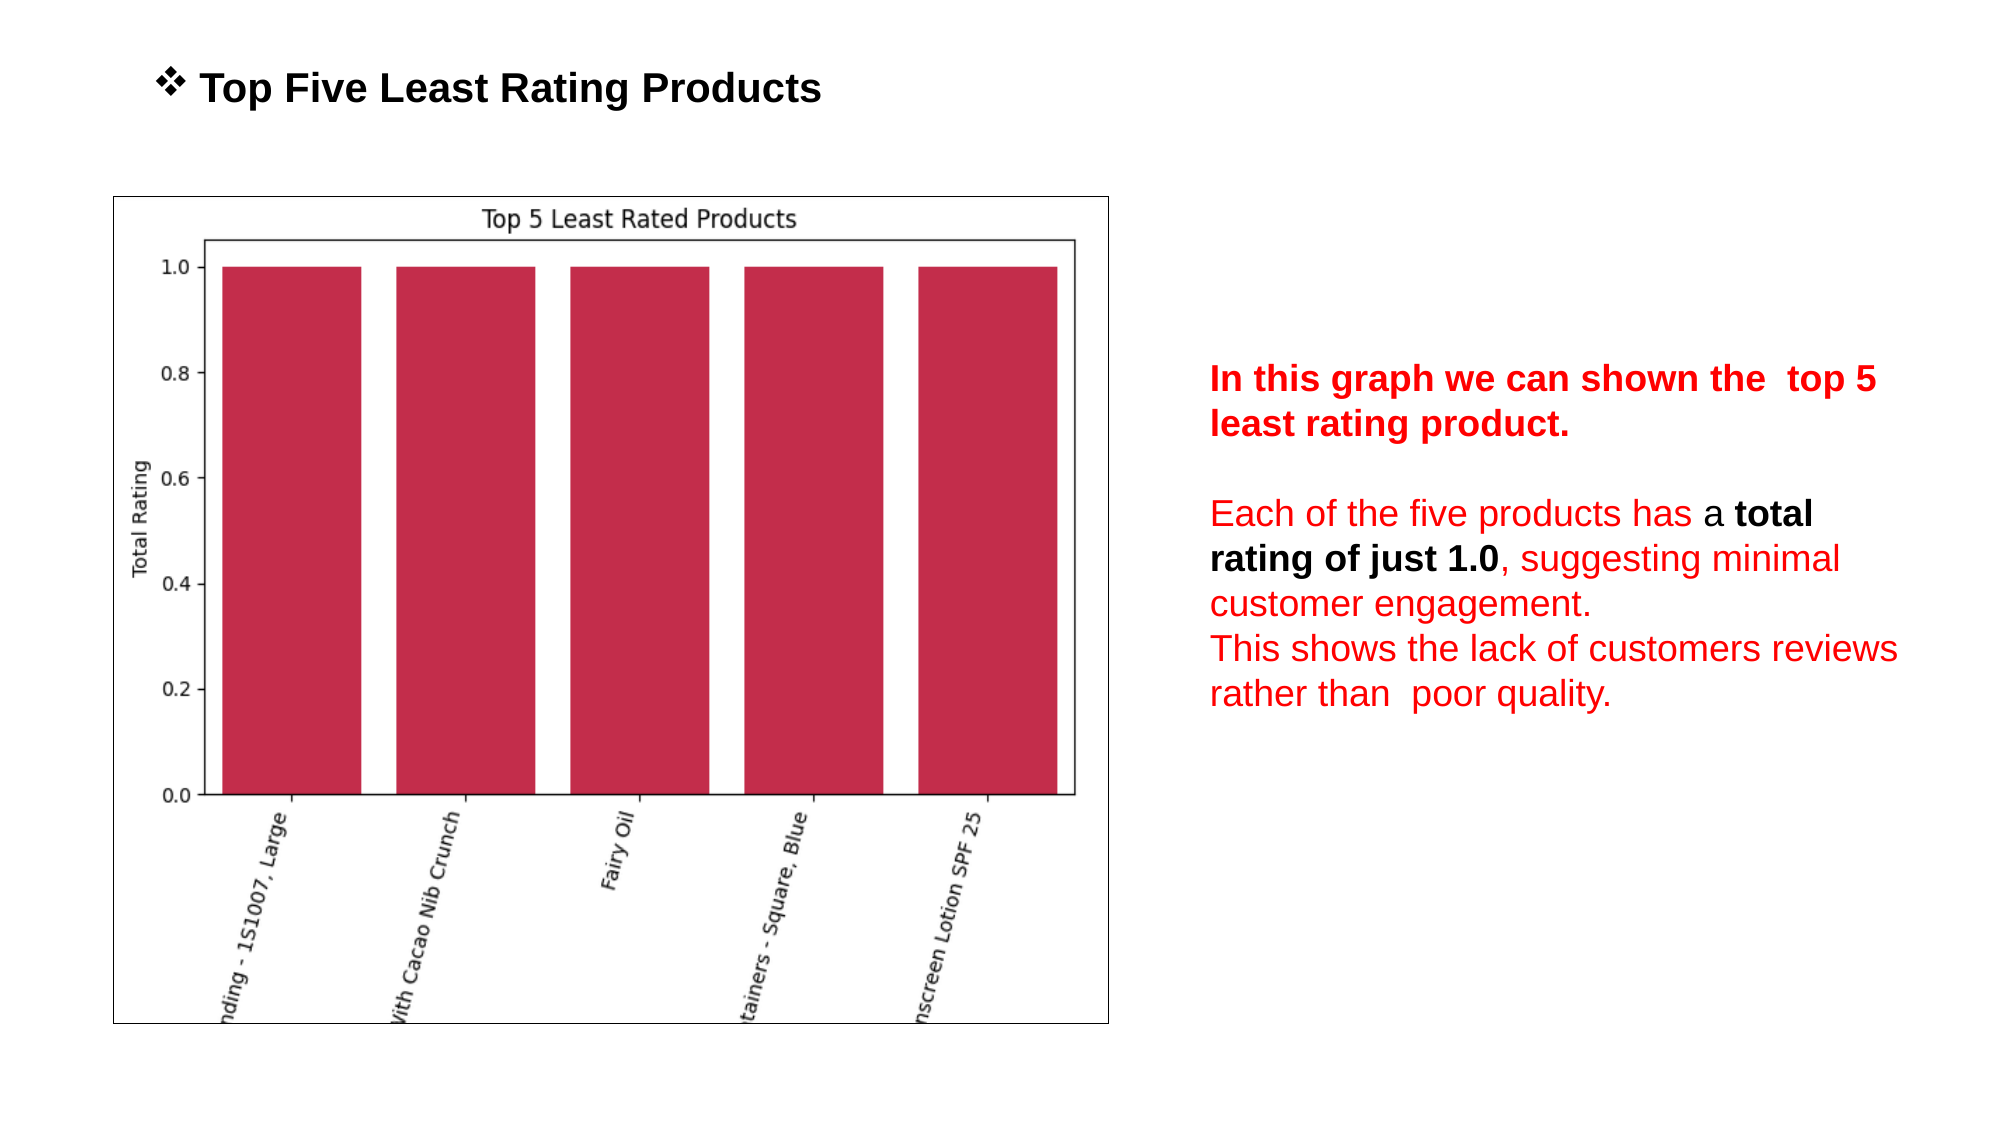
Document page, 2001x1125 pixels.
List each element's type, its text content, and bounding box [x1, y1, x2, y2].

title Top Five Least Rating Products [137, 29, 1863, 148]
text_box In this graph we can shown the top 5 least rating product. Each of the five products has a total rating of just 1.0, suggesting minimal customer engagement. This shows the lack of customers reviews rather than poor quality. [1195, 346, 1918, 722]
picture [112, 196, 1109, 1024]
